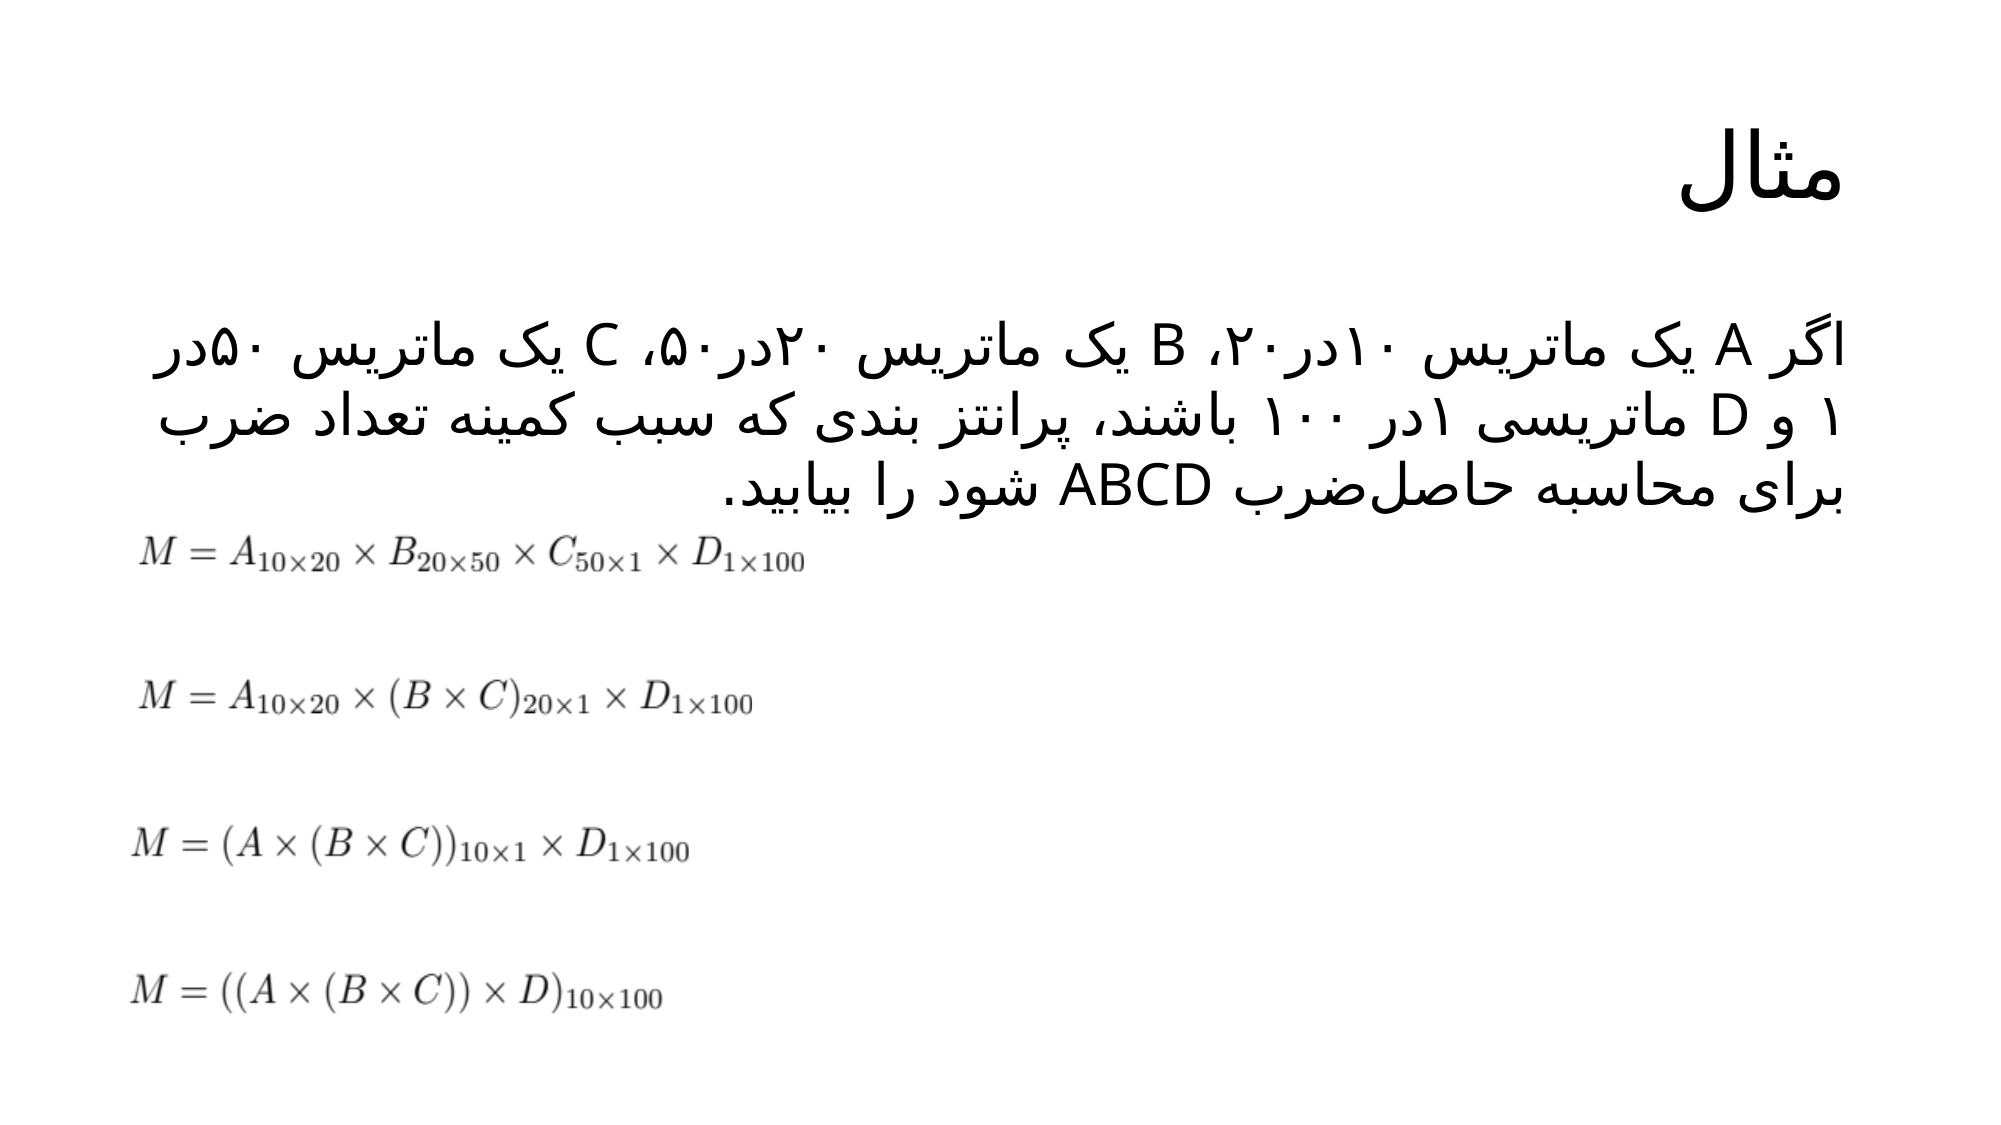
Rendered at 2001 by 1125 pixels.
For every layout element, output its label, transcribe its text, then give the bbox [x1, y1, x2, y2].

title مثال [137, 59, 1863, 278]
picture [137, 531, 805, 572]
list اگر A یک ماتریس ۱۰در۲۰، B یک ماتریس ۲۰در۵۰، C یک ماتریس ۵۰در ۱ و D ماتریسی ۱در ۱۰۰ باشند، پرانتز بندی که سبب کمینه تعداد ضرب برای محاسبه حاصل‌ضرب ABCD شود را بیابید. [137, 299, 1863, 1014]
picture [128, 822, 689, 867]
picture [137, 675, 753, 719]
picture [128, 969, 664, 1014]
